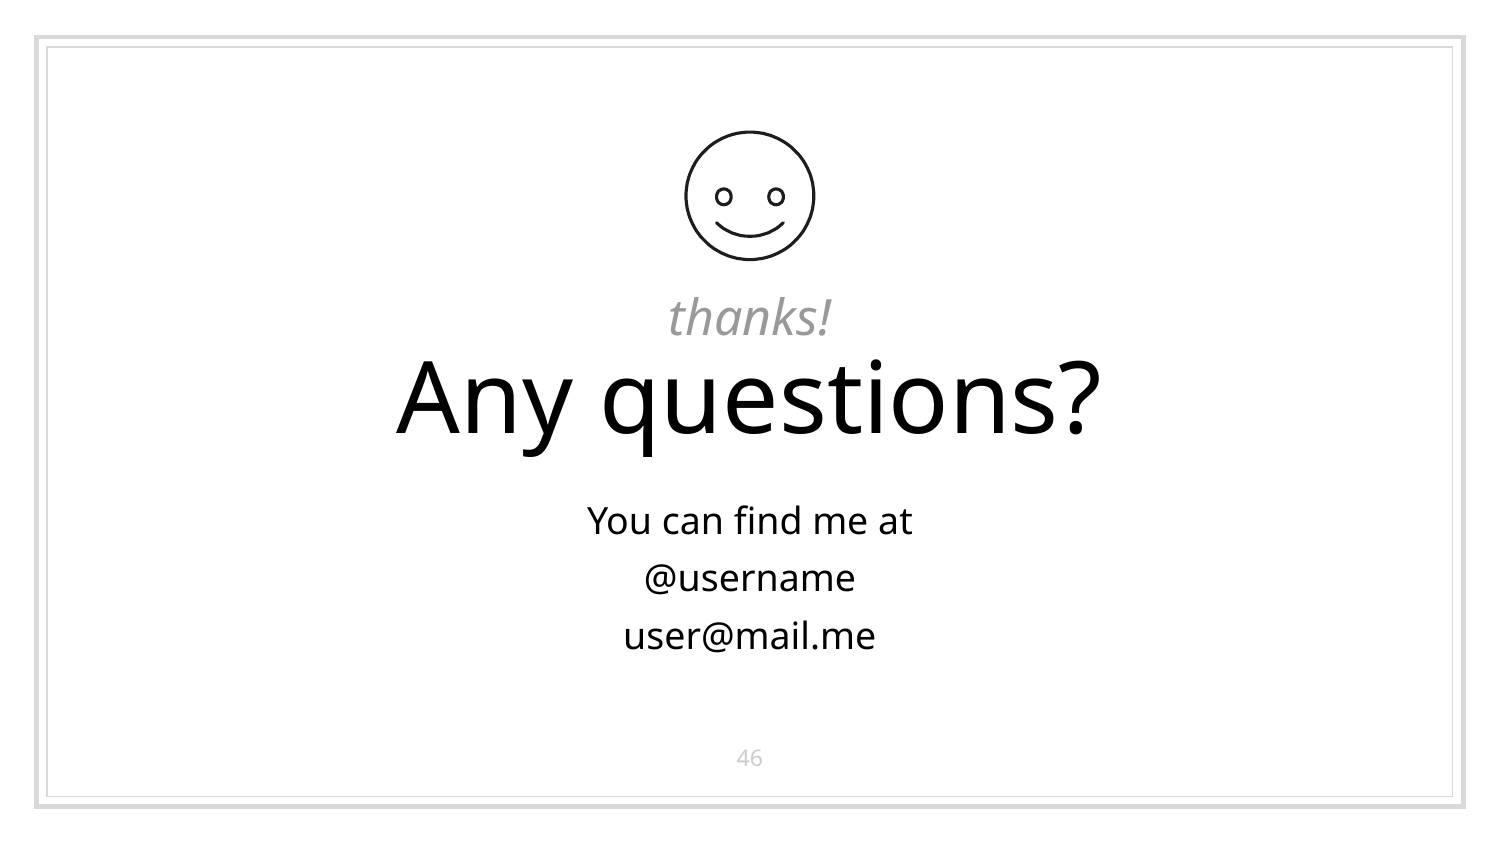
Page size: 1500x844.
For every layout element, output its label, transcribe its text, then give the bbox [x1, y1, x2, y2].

subtitle Any questions? [295, 319, 1205, 448]
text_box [685, 131, 815, 260]
list You can find me at @username user@mail.me [295, 481, 1205, 647]
title thanks! [295, 286, 1205, 319]
slide_number 46 [705, 725, 795, 790]
